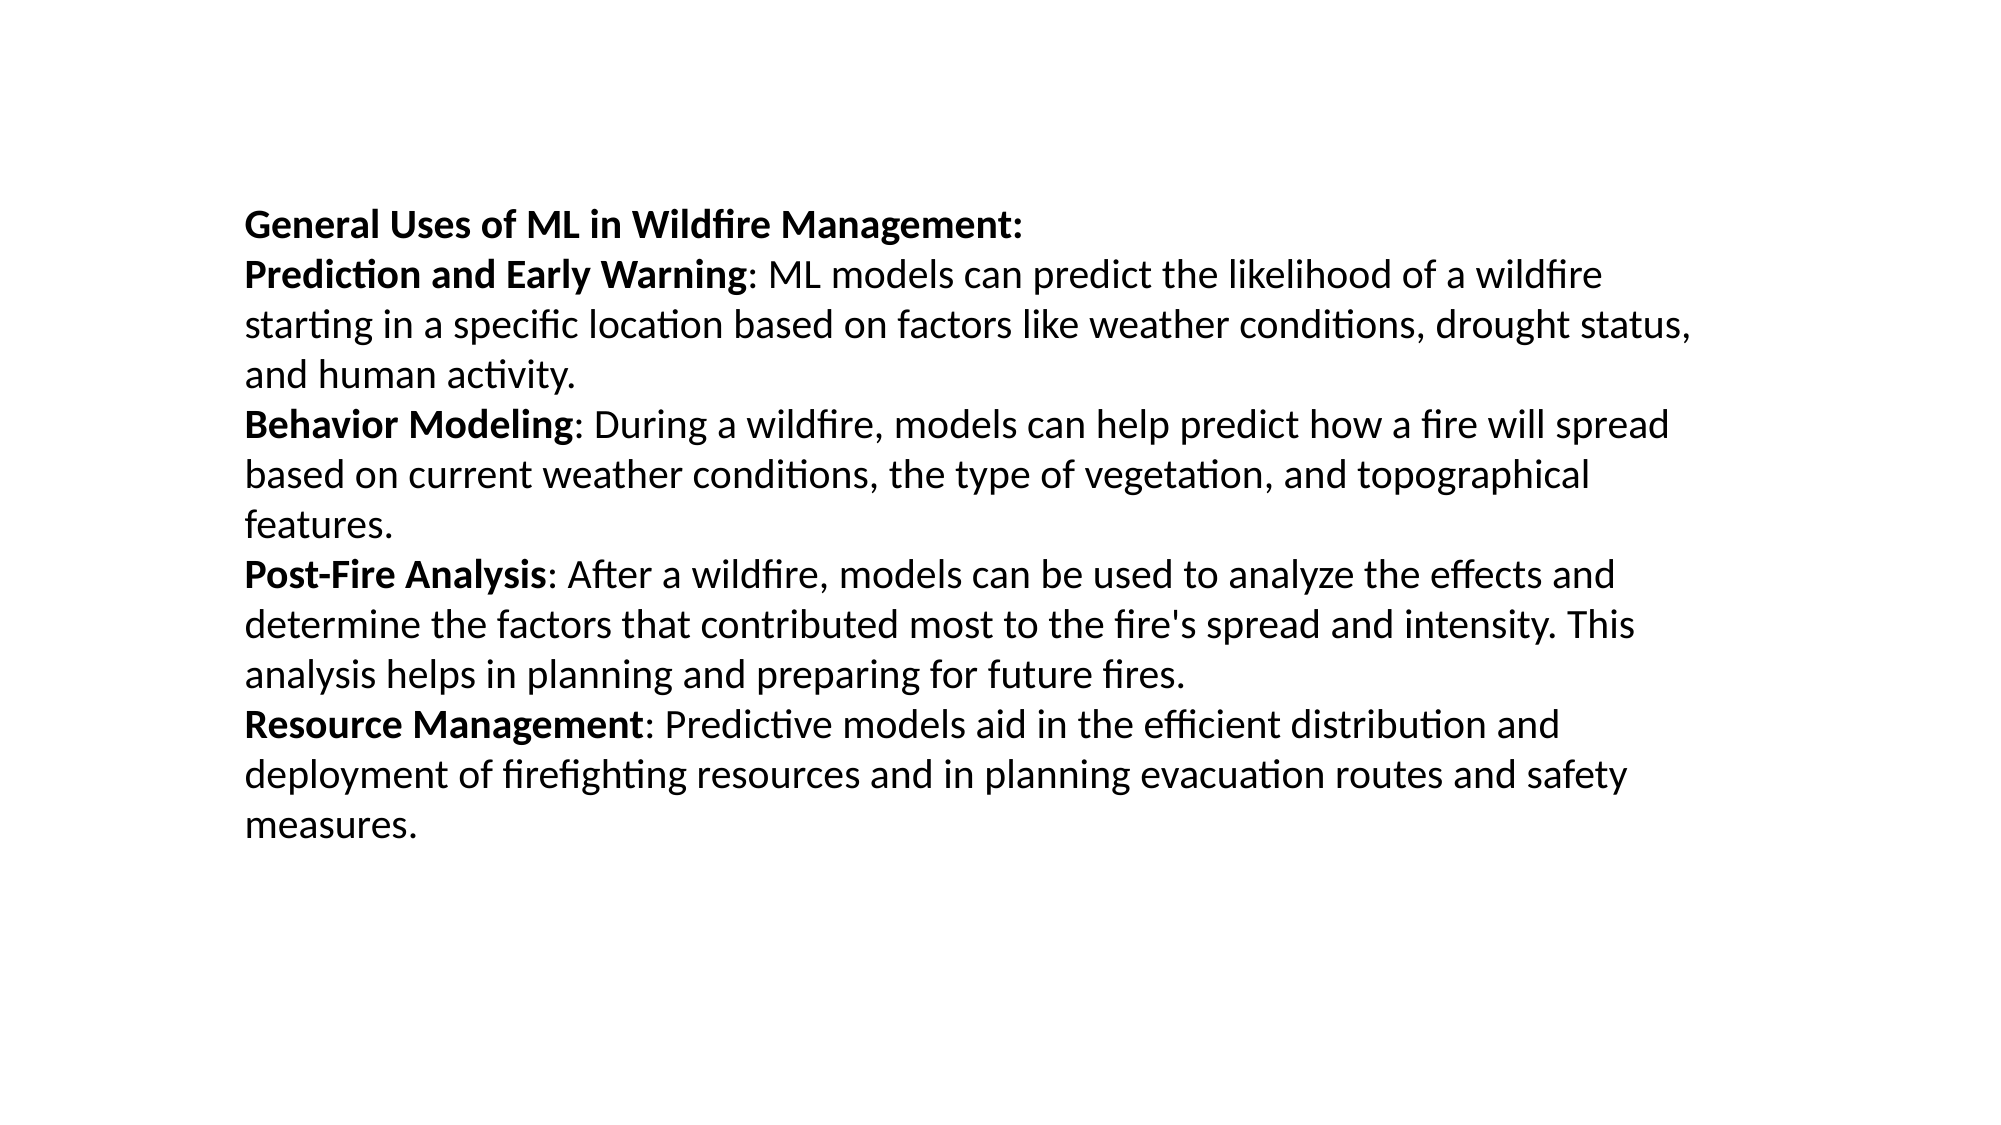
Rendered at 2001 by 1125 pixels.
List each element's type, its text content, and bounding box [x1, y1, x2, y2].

text_box General Uses of ML in Wildfire Management: Prediction and Early Warning: ML models can predict the likelihood of a wildfire starting in a specific location based on factors like weather conditions, drought status, and human activity. Behavior Modeling: During a wildfire, models can help predict how a fire will spread based on current weather conditions, the type of vegetation, and topographical features. Post-Fire Analysis: After a wildfire, models can be used to analyze the effects and determine the factors that contributed most to the fire's spread and intensity. This analysis helps in planning and preparing for future fires. Resource Management: Predictive models aid in the efficient distribution and deployment of firefighting resources and in planning evacuation routes and safety measures. [229, 189, 1718, 855]
